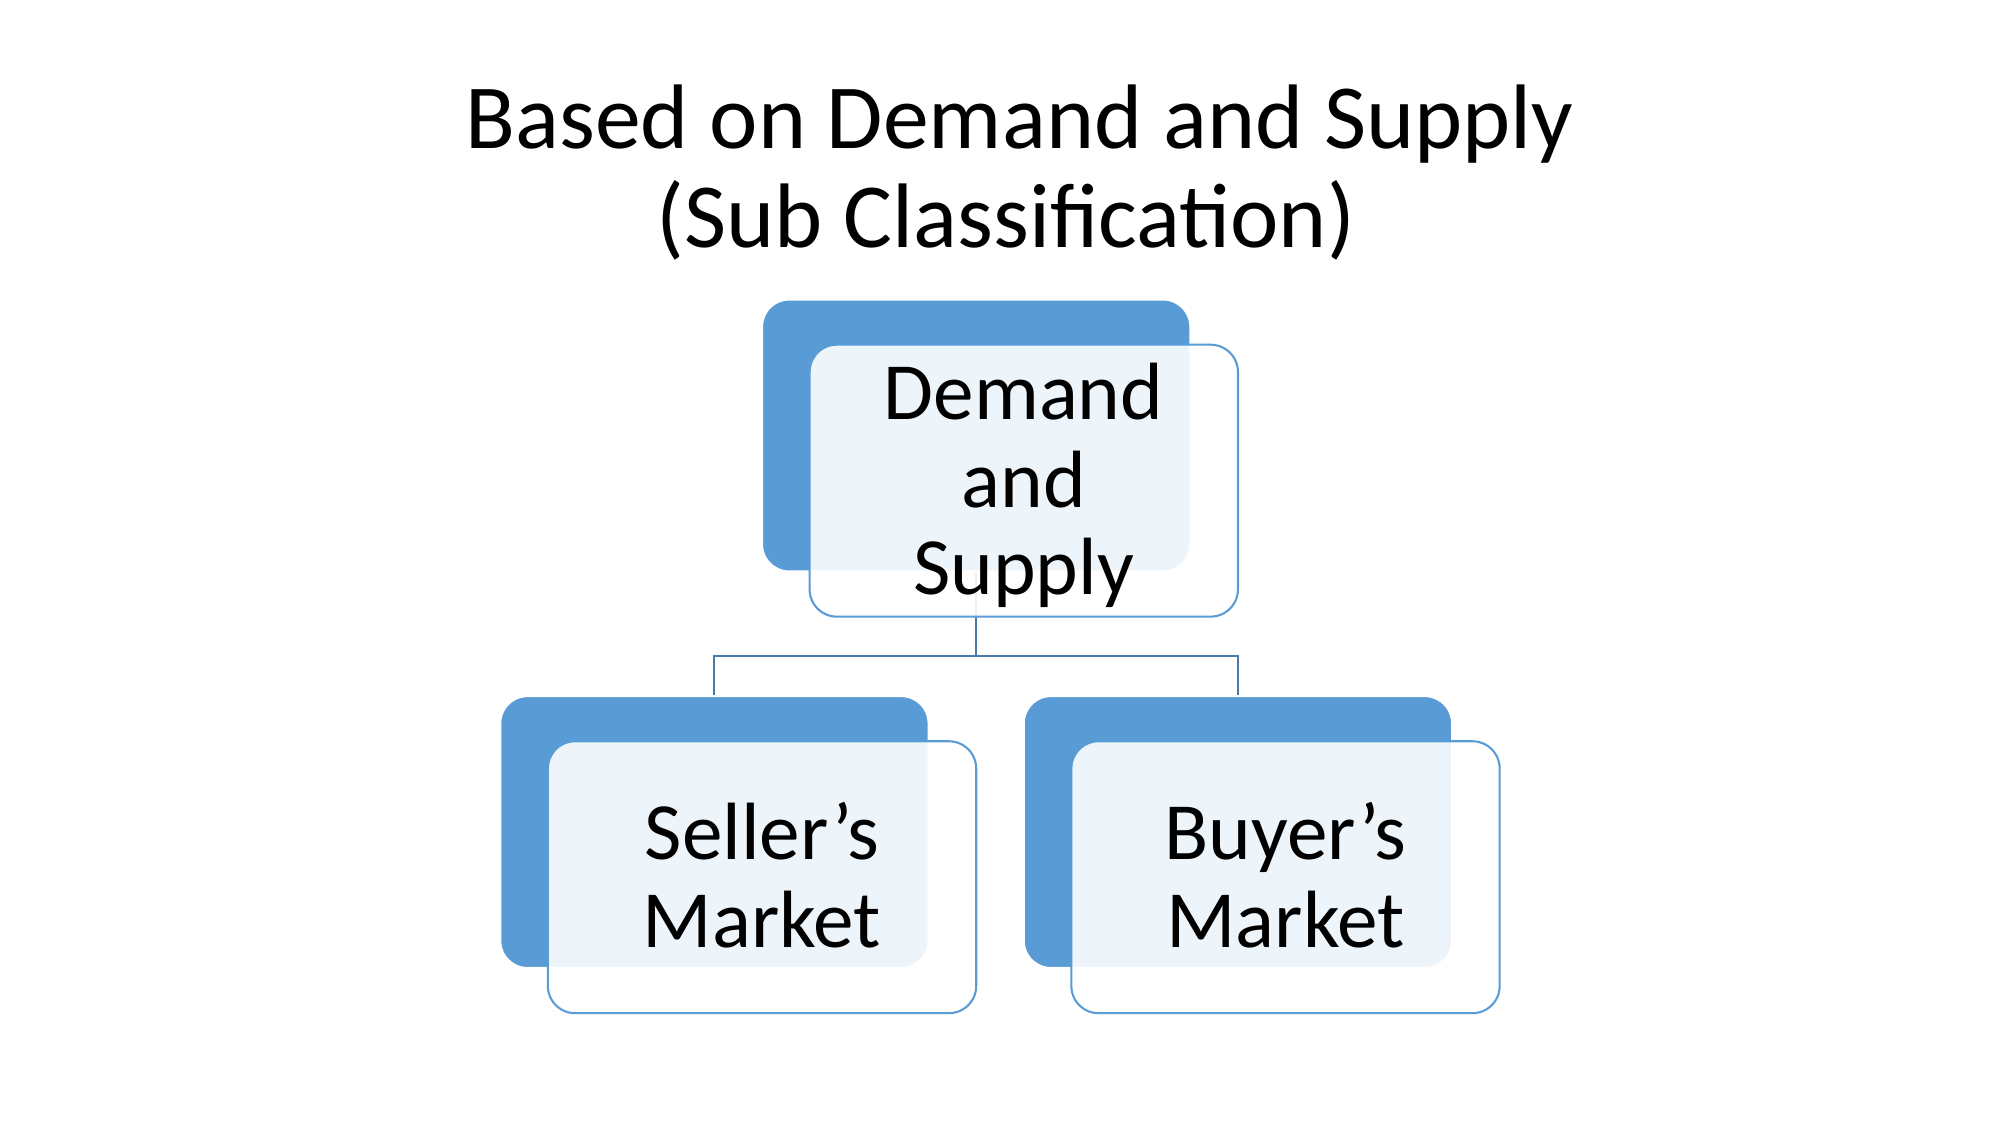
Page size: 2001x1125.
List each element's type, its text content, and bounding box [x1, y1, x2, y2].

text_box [500, 299, 1500, 1014]
title Based on Demand and Supply (Sub Classification) [367, 59, 2000, 277]
